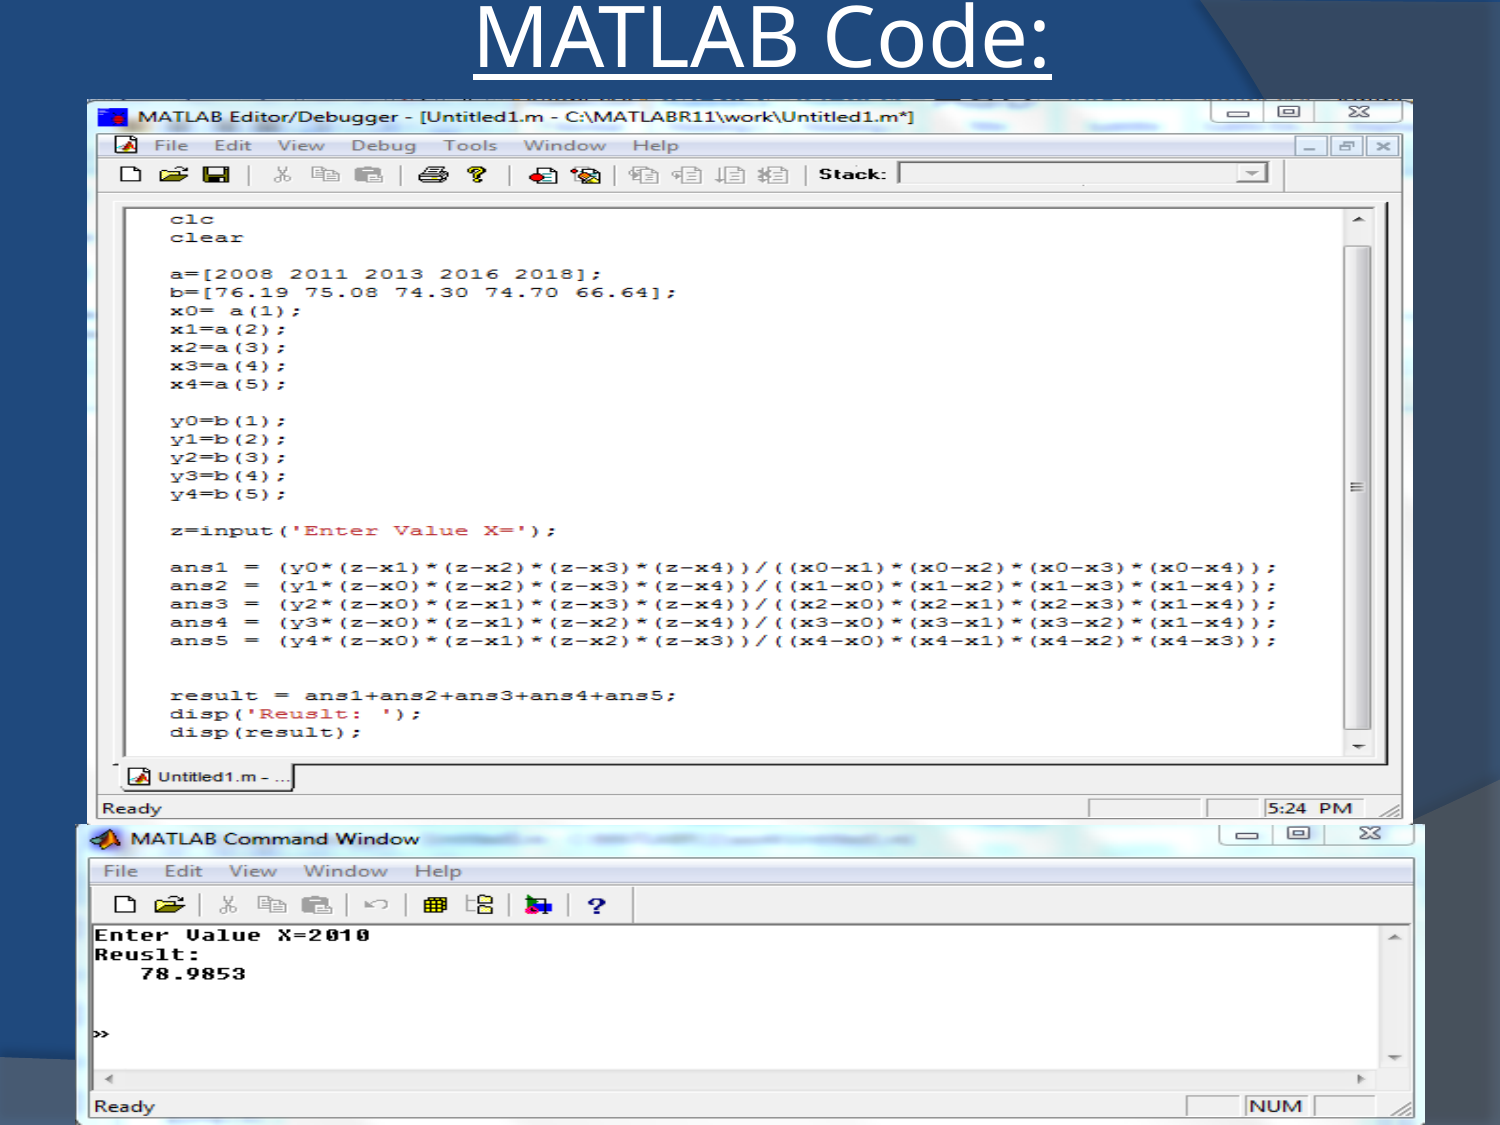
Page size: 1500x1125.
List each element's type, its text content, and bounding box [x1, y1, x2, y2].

picture [87, 99, 1413, 826]
title MATLAB Code: [150, 0, 1375, 89]
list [74, 824, 1426, 1125]
